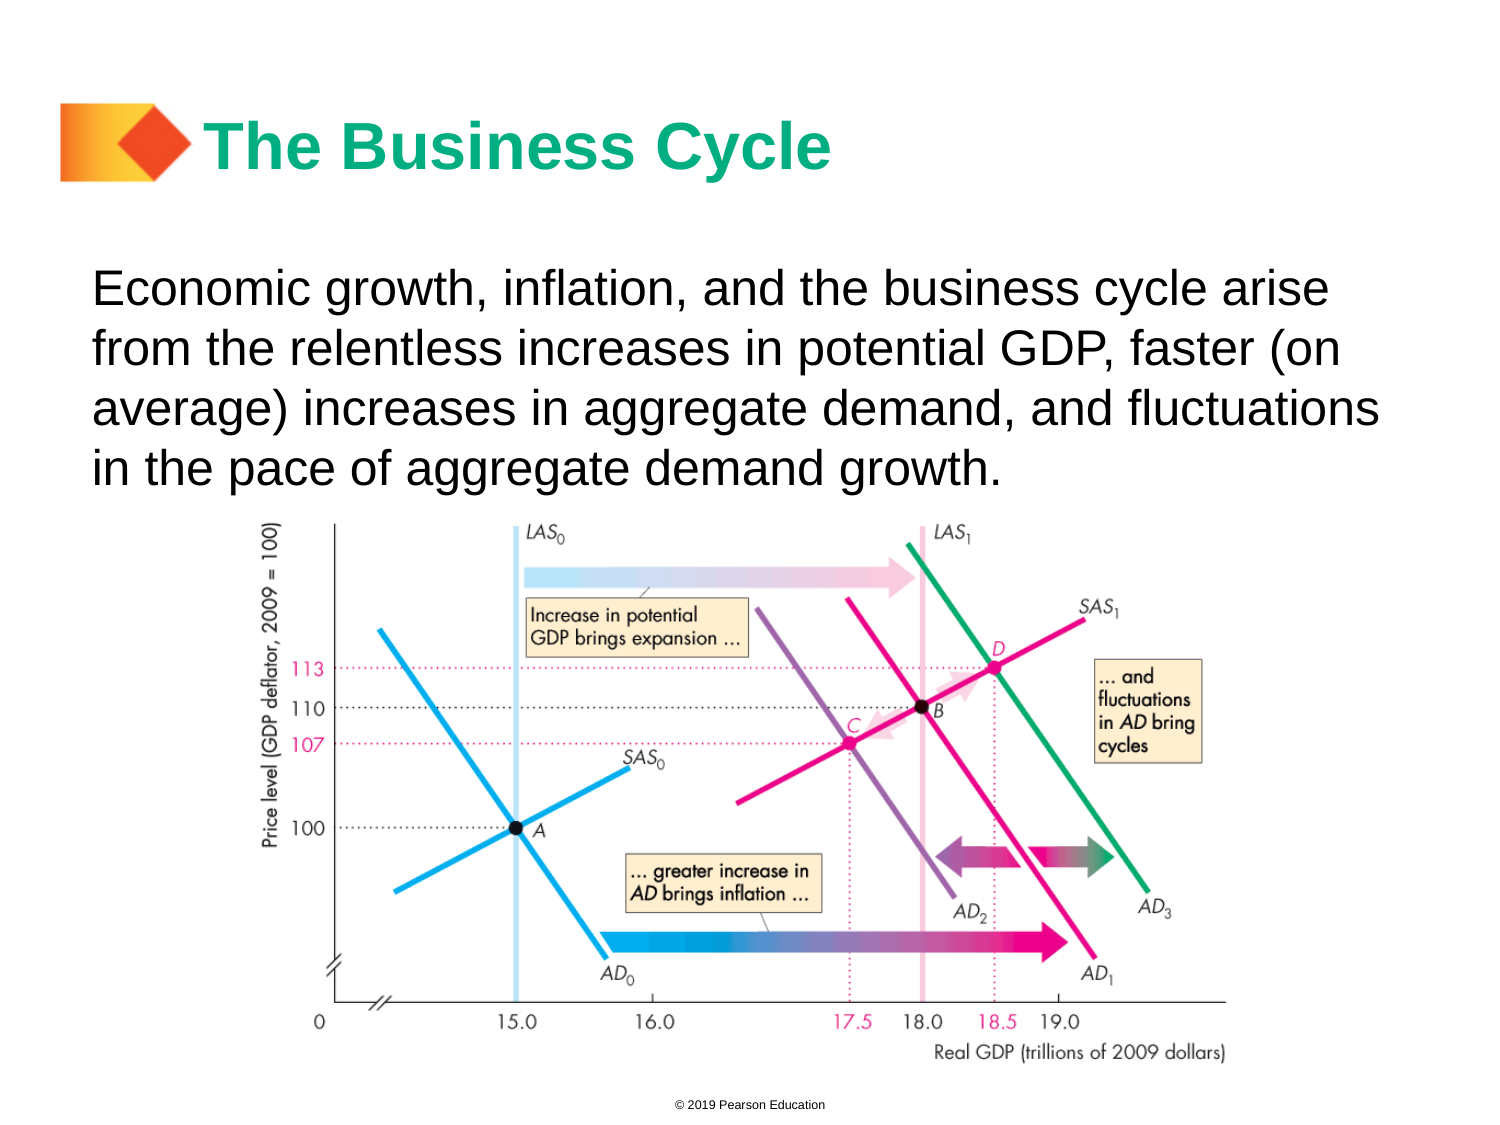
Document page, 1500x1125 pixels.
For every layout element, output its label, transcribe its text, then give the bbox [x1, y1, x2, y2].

picture [253, 513, 1231, 1071]
picture [59, 102, 188, 184]
list Economic growth, inflation, and the business cycle arise from the relentless increases in potential GDP, faster (on average) increases in aggregate demand, and fluctuations in the pace of aggregate demand growth. [59, 247, 1410, 507]
title The Business Cycle [188, 50, 1364, 236]
